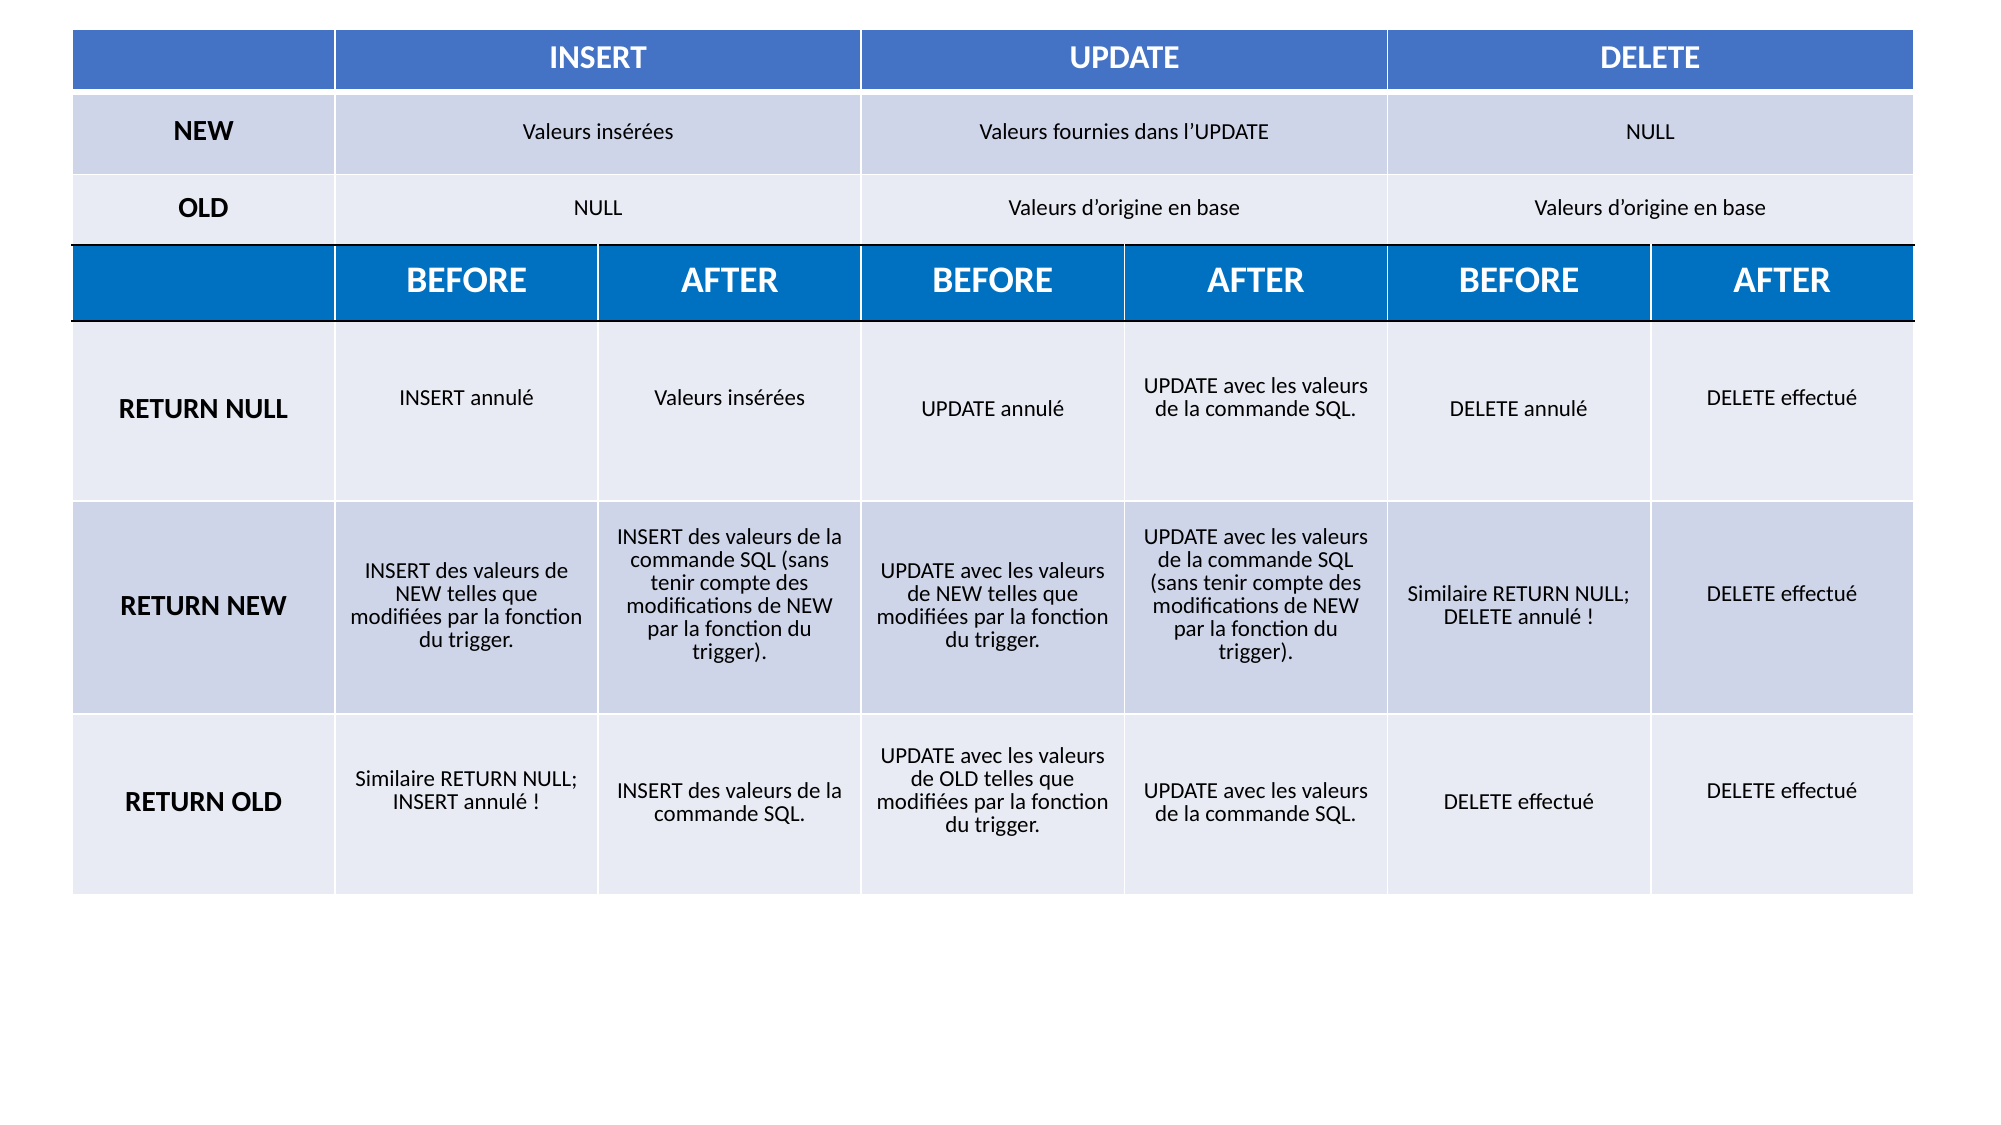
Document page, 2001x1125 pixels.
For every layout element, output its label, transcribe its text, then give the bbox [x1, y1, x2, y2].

table_cell RETURN OLD [73, 715, 334, 894]
table_cell UPDATE avec les valeurs de la commande SQL. [1125, 322, 1387, 500]
table_cell INSERT des valeurs de NEW telles que modifiées par la fonction du trigger. [336, 502, 597, 713]
table_header [73, 30, 334, 89]
table_cell INSERT des valeurs de la commande SQL (sans tenir compte des modifications de NEW par la fonction du trigger). [599, 502, 860, 713]
table_cell AFTER [1652, 246, 1913, 320]
table_cell UPDATE annulé [862, 322, 1124, 500]
table_cell BEFORE [862, 246, 1124, 320]
table_cell INSERT annulé [336, 322, 597, 500]
table_cell UPDATE avec les valeurs de la commande SQL. [1125, 715, 1387, 894]
table_header INSERT [336, 30, 860, 89]
table_cell BEFORE [336, 246, 597, 320]
table_cell Valeurs d’origine en base [862, 175, 1387, 244]
table_cell NULL [336, 175, 860, 244]
table_cell RETURN NEW [73, 502, 334, 713]
table_cell RETURN NULL [73, 322, 334, 500]
table_cell DELETE annulé [1388, 322, 1650, 500]
table_header UPDATE [862, 30, 1387, 89]
table_cell AFTER [1125, 246, 1387, 320]
table_cell Similaire RETURN NULL; INSERT annulé ! [336, 715, 597, 894]
table_cell Valeurs d’origine en base [1388, 175, 1913, 244]
table_cell Valeurs insérées [599, 322, 860, 500]
table_header DELETE [1388, 30, 1913, 89]
table_cell Valeurs fournies dans l’UPDATE [862, 95, 1387, 174]
table_cell DELETE effectué [1652, 715, 1913, 894]
table_cell UPDATE avec les valeurs de OLD telles que modifiées par la fonction du trigger. [862, 715, 1124, 894]
table_cell DELETE effectué [1652, 502, 1913, 713]
table_cell Valeurs insérées [336, 95, 860, 174]
table_cell DELETE effectué [1388, 715, 1650, 894]
table_cell NEW [73, 95, 334, 174]
table_cell Similaire RETURN NULL; DELETE annulé ! [1388, 502, 1650, 713]
table_cell [73, 246, 334, 320]
table_cell AFTER [599, 246, 860, 320]
table_cell NULL [1388, 95, 1913, 174]
table_cell DELETE effectué [1652, 322, 1913, 500]
table_cell INSERT des valeurs de la commande SQL. [599, 715, 860, 894]
table_cell UPDATE avec les valeurs de la commande SQL (sans tenir compte des modifications de NEW par la fonction du trigger). [1125, 502, 1387, 713]
table_cell OLD [73, 175, 334, 244]
table_cell UPDATE avec les valeurs de NEW telles que modifiées par la fonction du trigger. [862, 502, 1124, 713]
table_cell BEFORE [1388, 246, 1650, 320]
